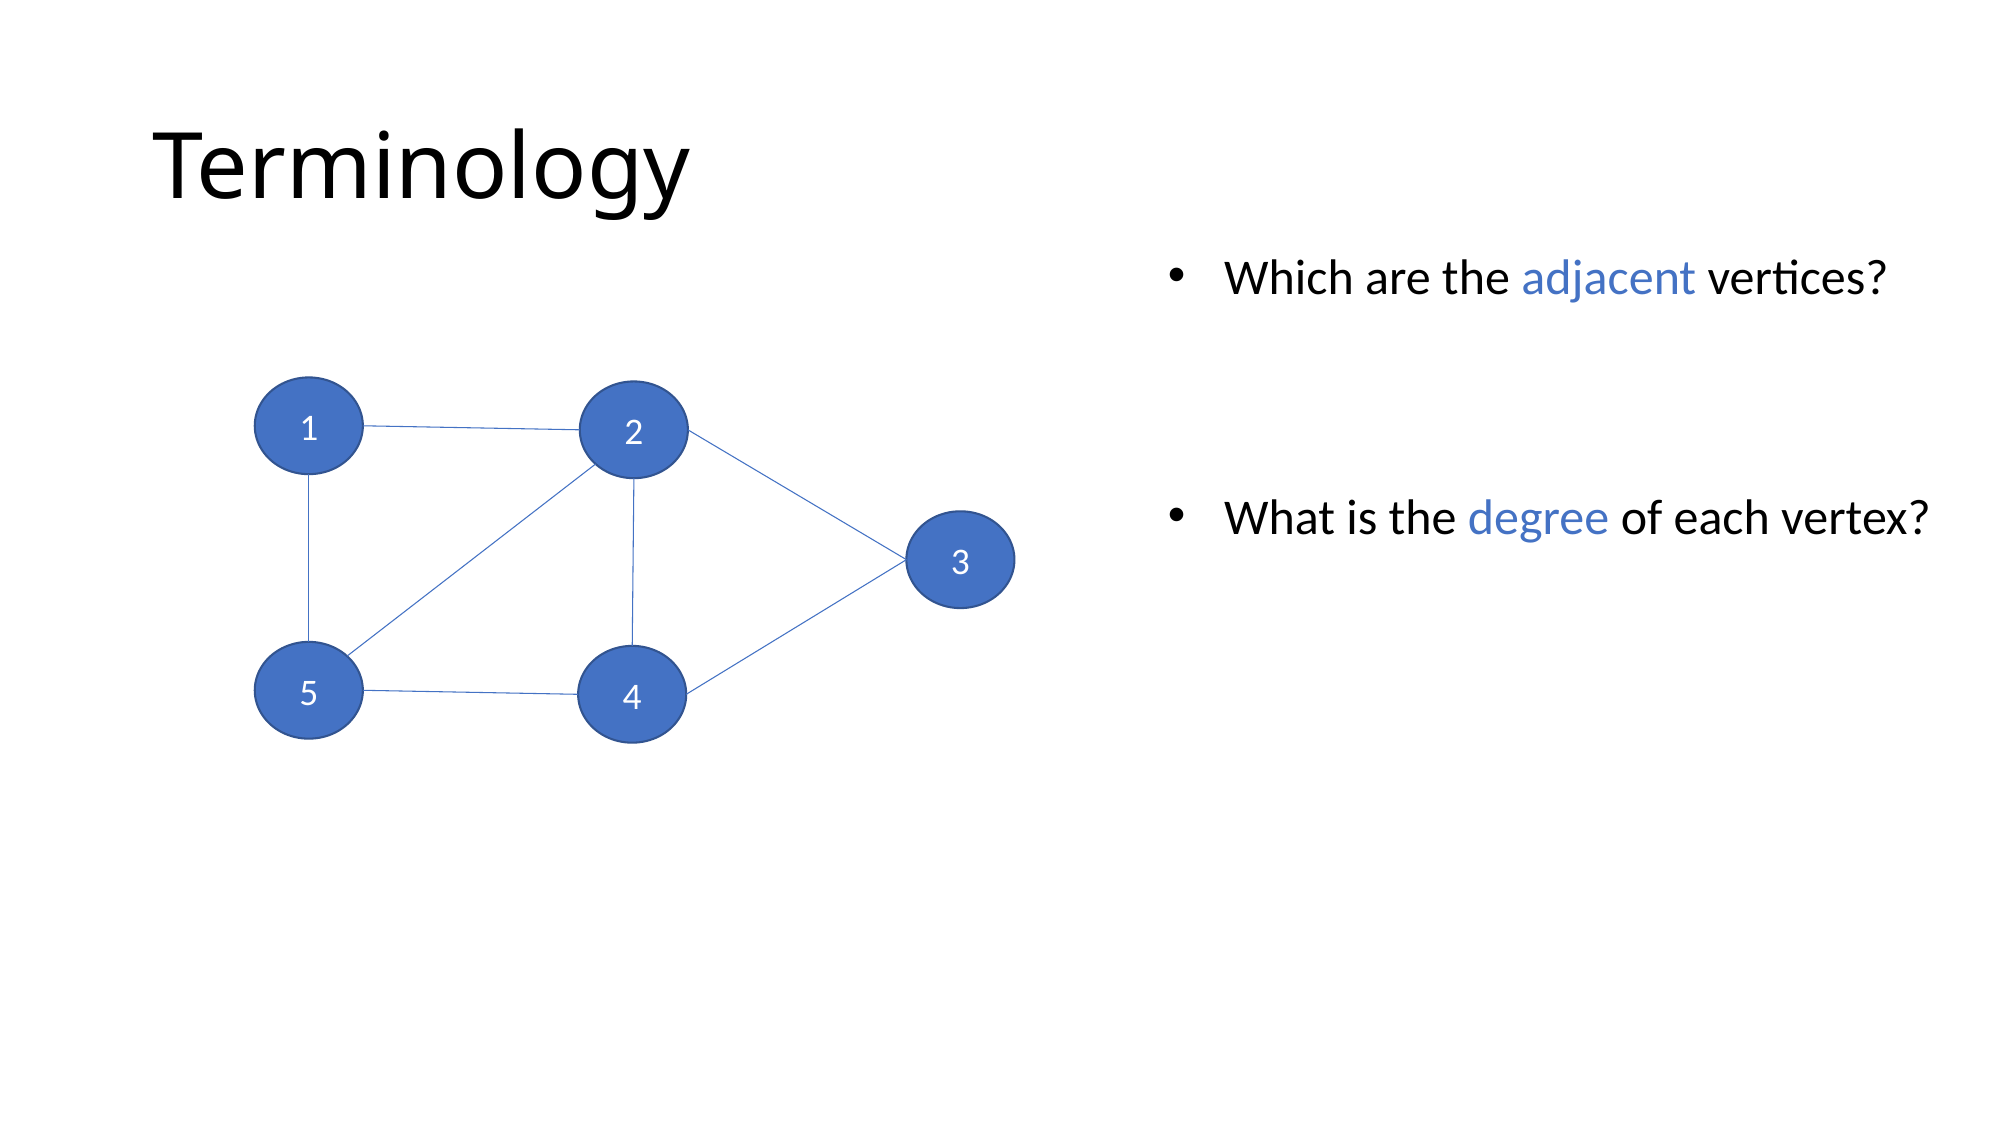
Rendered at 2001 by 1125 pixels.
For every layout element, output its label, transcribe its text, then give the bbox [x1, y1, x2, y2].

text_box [347, 463, 596, 657]
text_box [362, 690, 579, 695]
title Terminology [137, 59, 1863, 278]
text_box 4 [577, 644, 688, 744]
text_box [687, 429, 907, 559]
text_box 1 [253, 376, 364, 476]
text_box Which are the adjacent vertices? What is the degree of each vertex? [1153, 237, 1955, 552]
text_box 3 [907, 510, 1016, 610]
text_box 5 [253, 640, 364, 740]
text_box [686, 559, 907, 695]
text_box 2 [578, 380, 689, 480]
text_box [362, 425, 580, 430]
